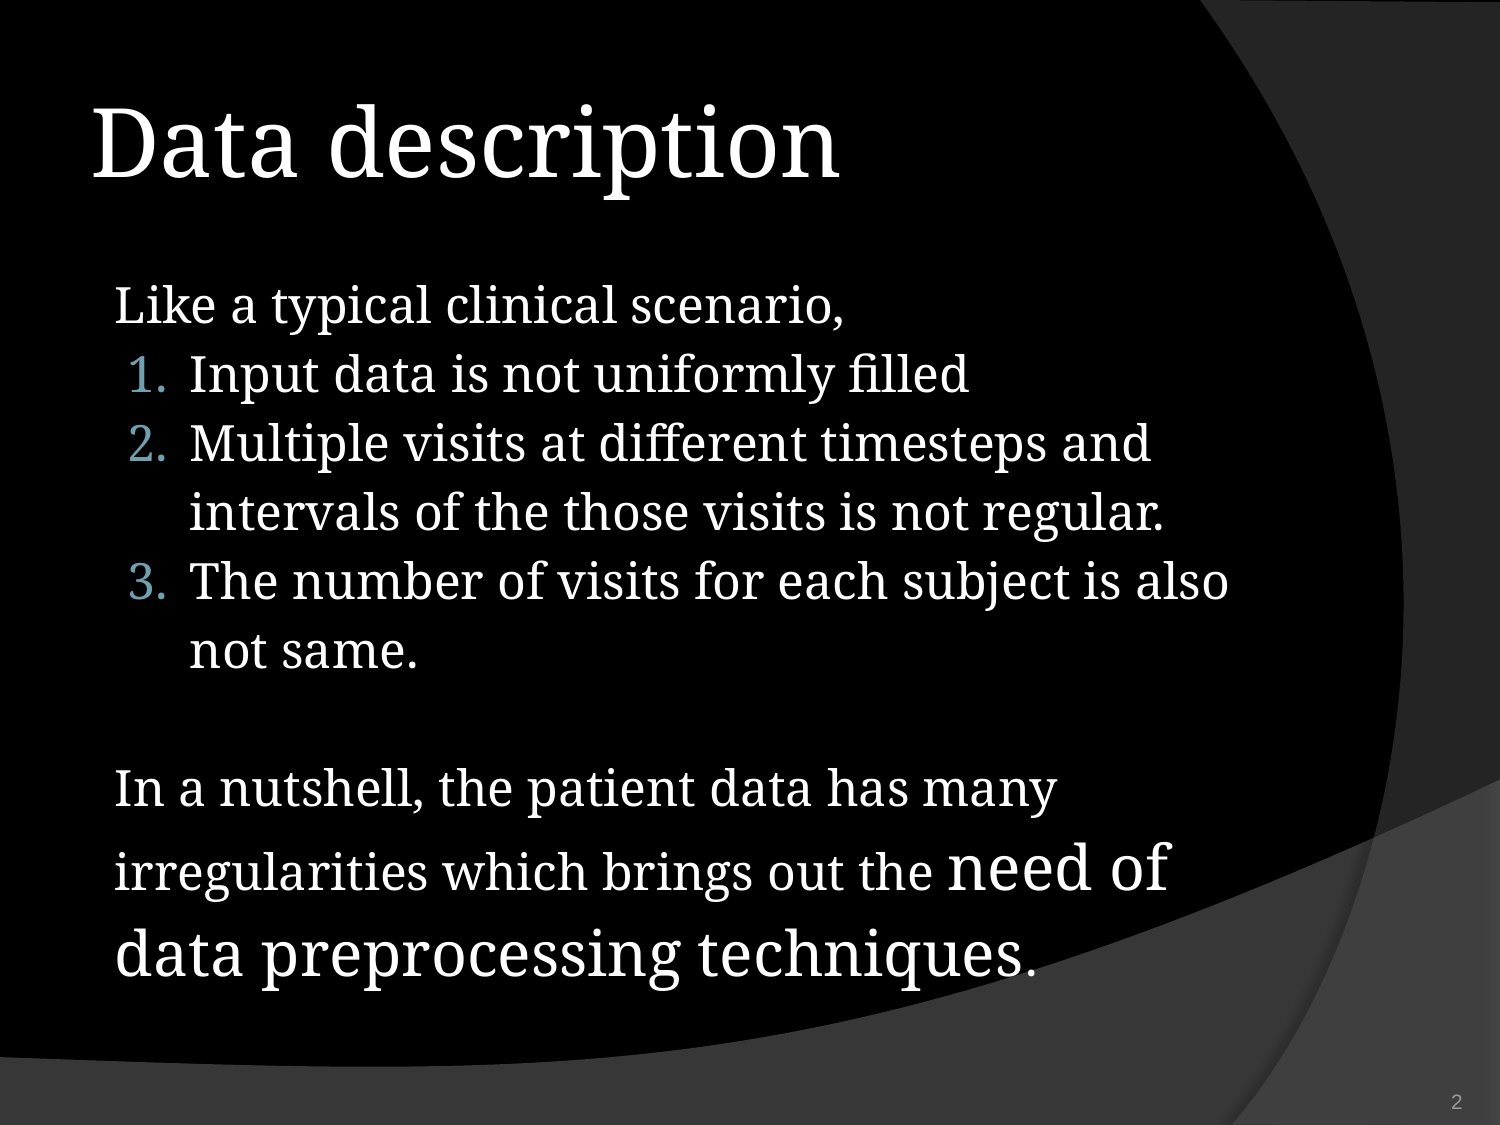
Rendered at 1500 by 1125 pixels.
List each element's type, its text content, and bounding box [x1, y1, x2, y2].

slide_number ‹#› [1337, 1053, 1463, 1114]
title Data description [75, 45, 1300, 233]
list Like a typical clinical scenario, Input data is not uniformly filled Multiple visits at different timesteps and intervals of the those visits is not regular. The number of visits for each subject is also not same. In a nutshell, the patient data has many irregularities which brings out the need of data preprocessing techniques. [99, 249, 1325, 993]
